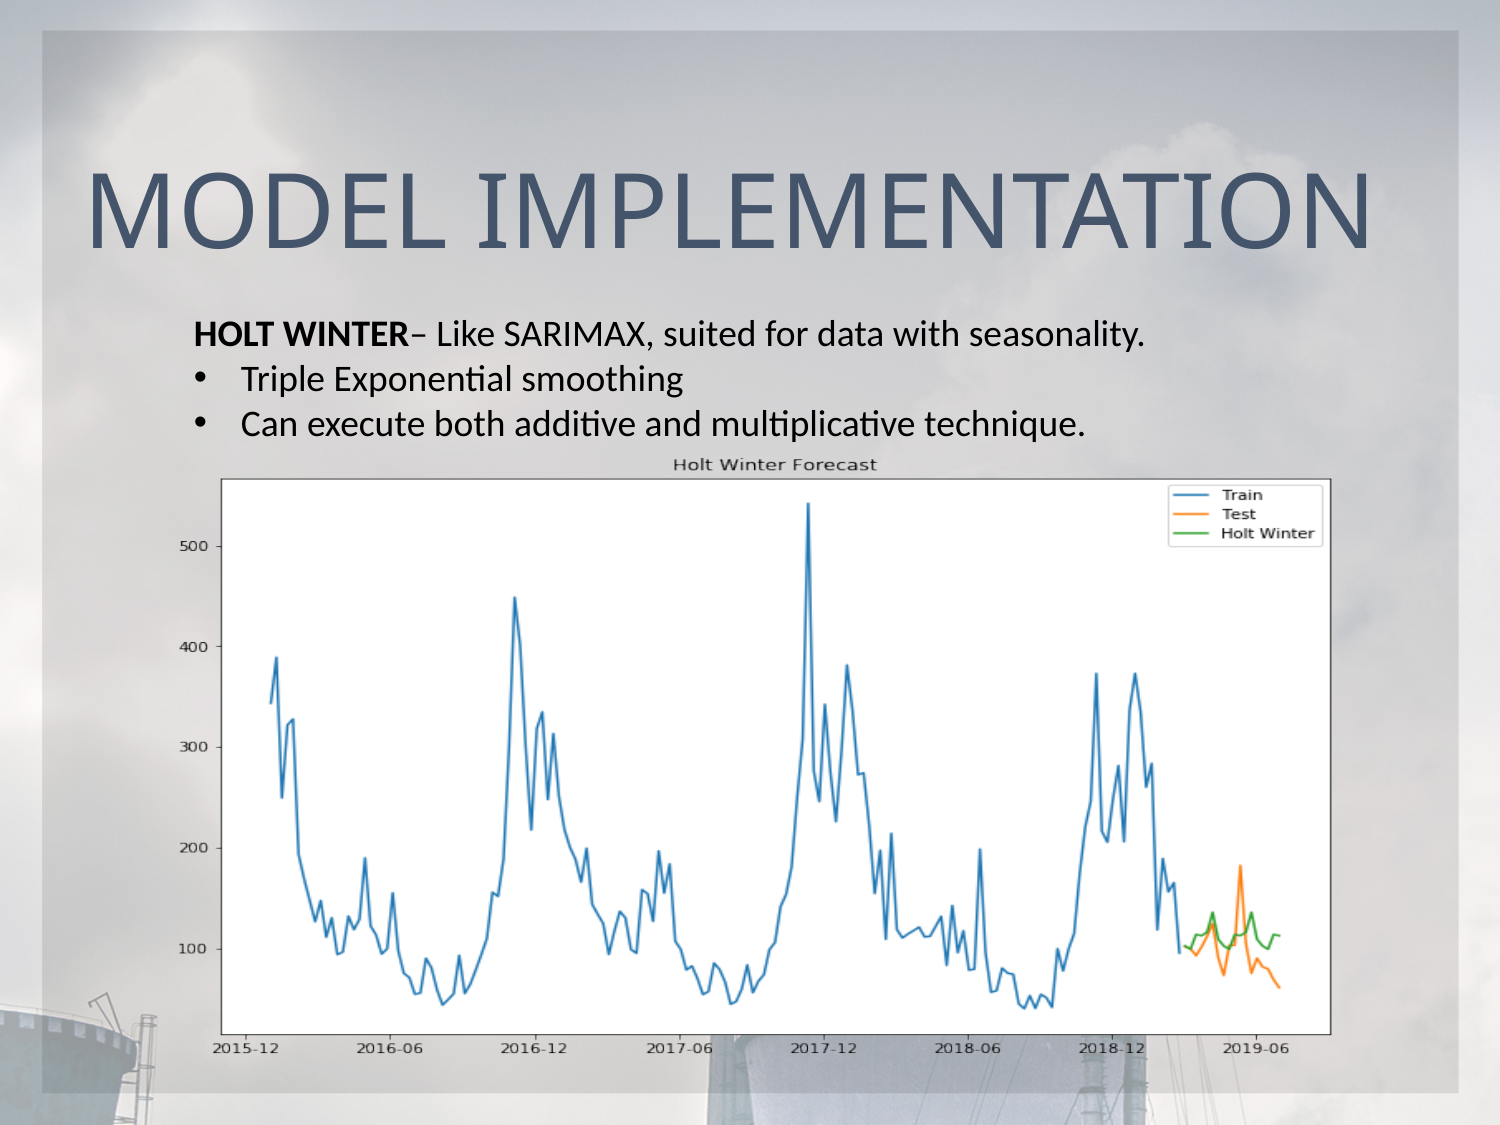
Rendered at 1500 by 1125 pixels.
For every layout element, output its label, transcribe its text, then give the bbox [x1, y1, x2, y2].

text_box HOLT WINTER– Like SARIMAX, suited for data with seasonality. Triple Exponential smoothing Can execute both additive and multiplicative technique. [179, 325, 1342, 449]
picture [0, 0, 1500, 1125]
text_box MODEL IMPLEMENTATION [69, 137, 1432, 325]
